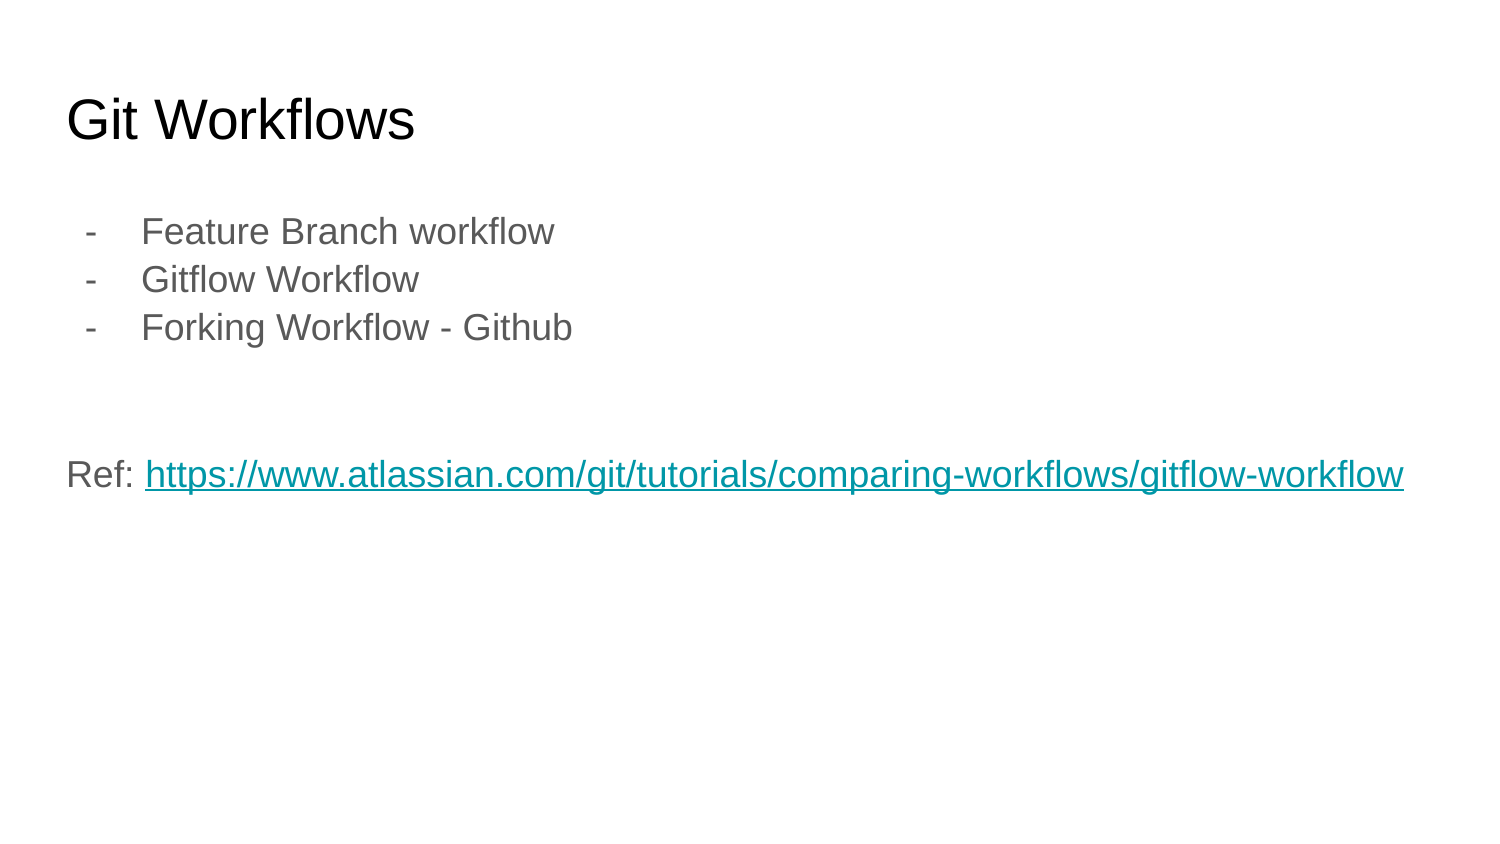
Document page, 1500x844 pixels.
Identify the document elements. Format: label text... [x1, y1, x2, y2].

title Git Workflows [51, 72, 1449, 167]
list Feature Branch workflow Gitflow Workflow Forking Workflow - Github Ref: https://www.atlassian.com/git/tutorials/comparing-workflows/gitflow-workflow [51, 189, 1449, 750]
